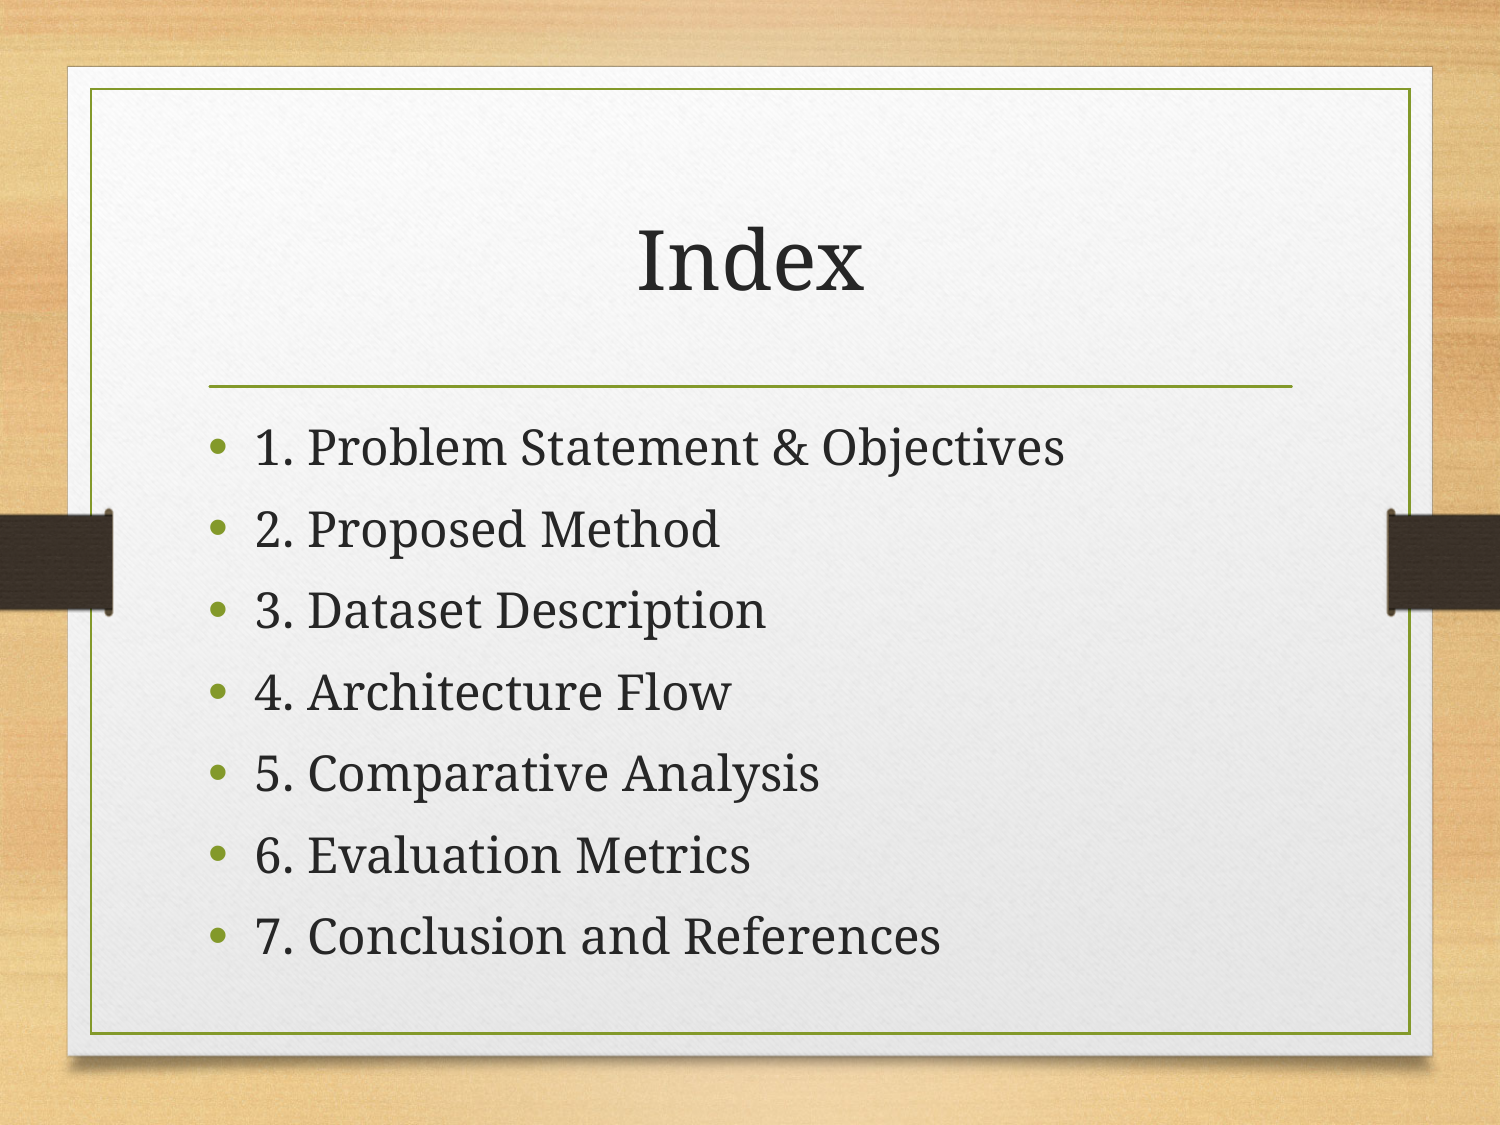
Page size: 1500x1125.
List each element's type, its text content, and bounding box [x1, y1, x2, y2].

list 1. Problem Statement & Objectives 2. Proposed Method 3. Dataset Description 4. Architecture Flow 5. Comparative Analysis 6. Evaluation Metrics 7. Conclusion and References [193, 408, 1309, 974]
picture [0, 0, 1500, 1125]
title Index [193, 150, 1309, 365]
